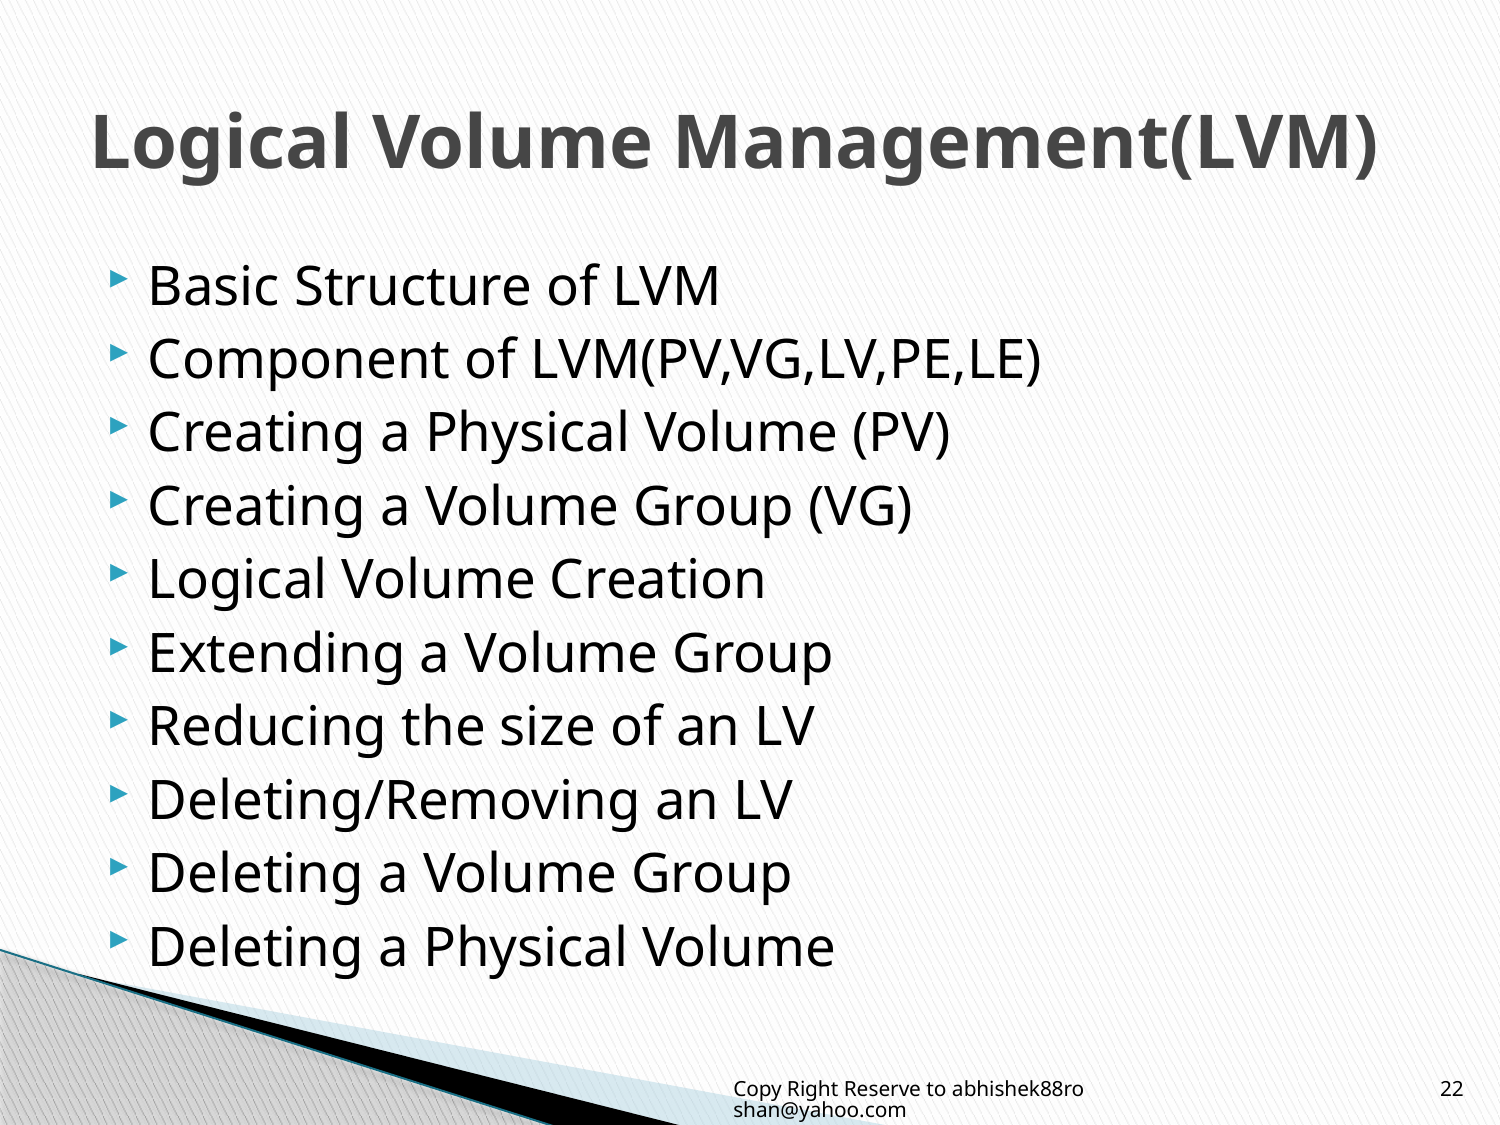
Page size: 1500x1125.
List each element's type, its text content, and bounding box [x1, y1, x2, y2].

title Logical Volume Management(LVM) [75, 45, 1425, 233]
slide_number 22 [1418, 1051, 1479, 1112]
footer Copy Right Reserve to abhishek88roshan@yahoo.com [718, 1051, 1105, 1112]
list Basic Structure of LVM Component of LVM(PV,VG,LV,PE,LE) Creating a Physical Volume (PV) Creating a Volume Group (VG) Logical Volume Creation Extending a Volume Group Reducing the size of an LV Deleting/Removing an LV Deleting a Volume Group Deleting a Physical Volume [75, 243, 1425, 986]
